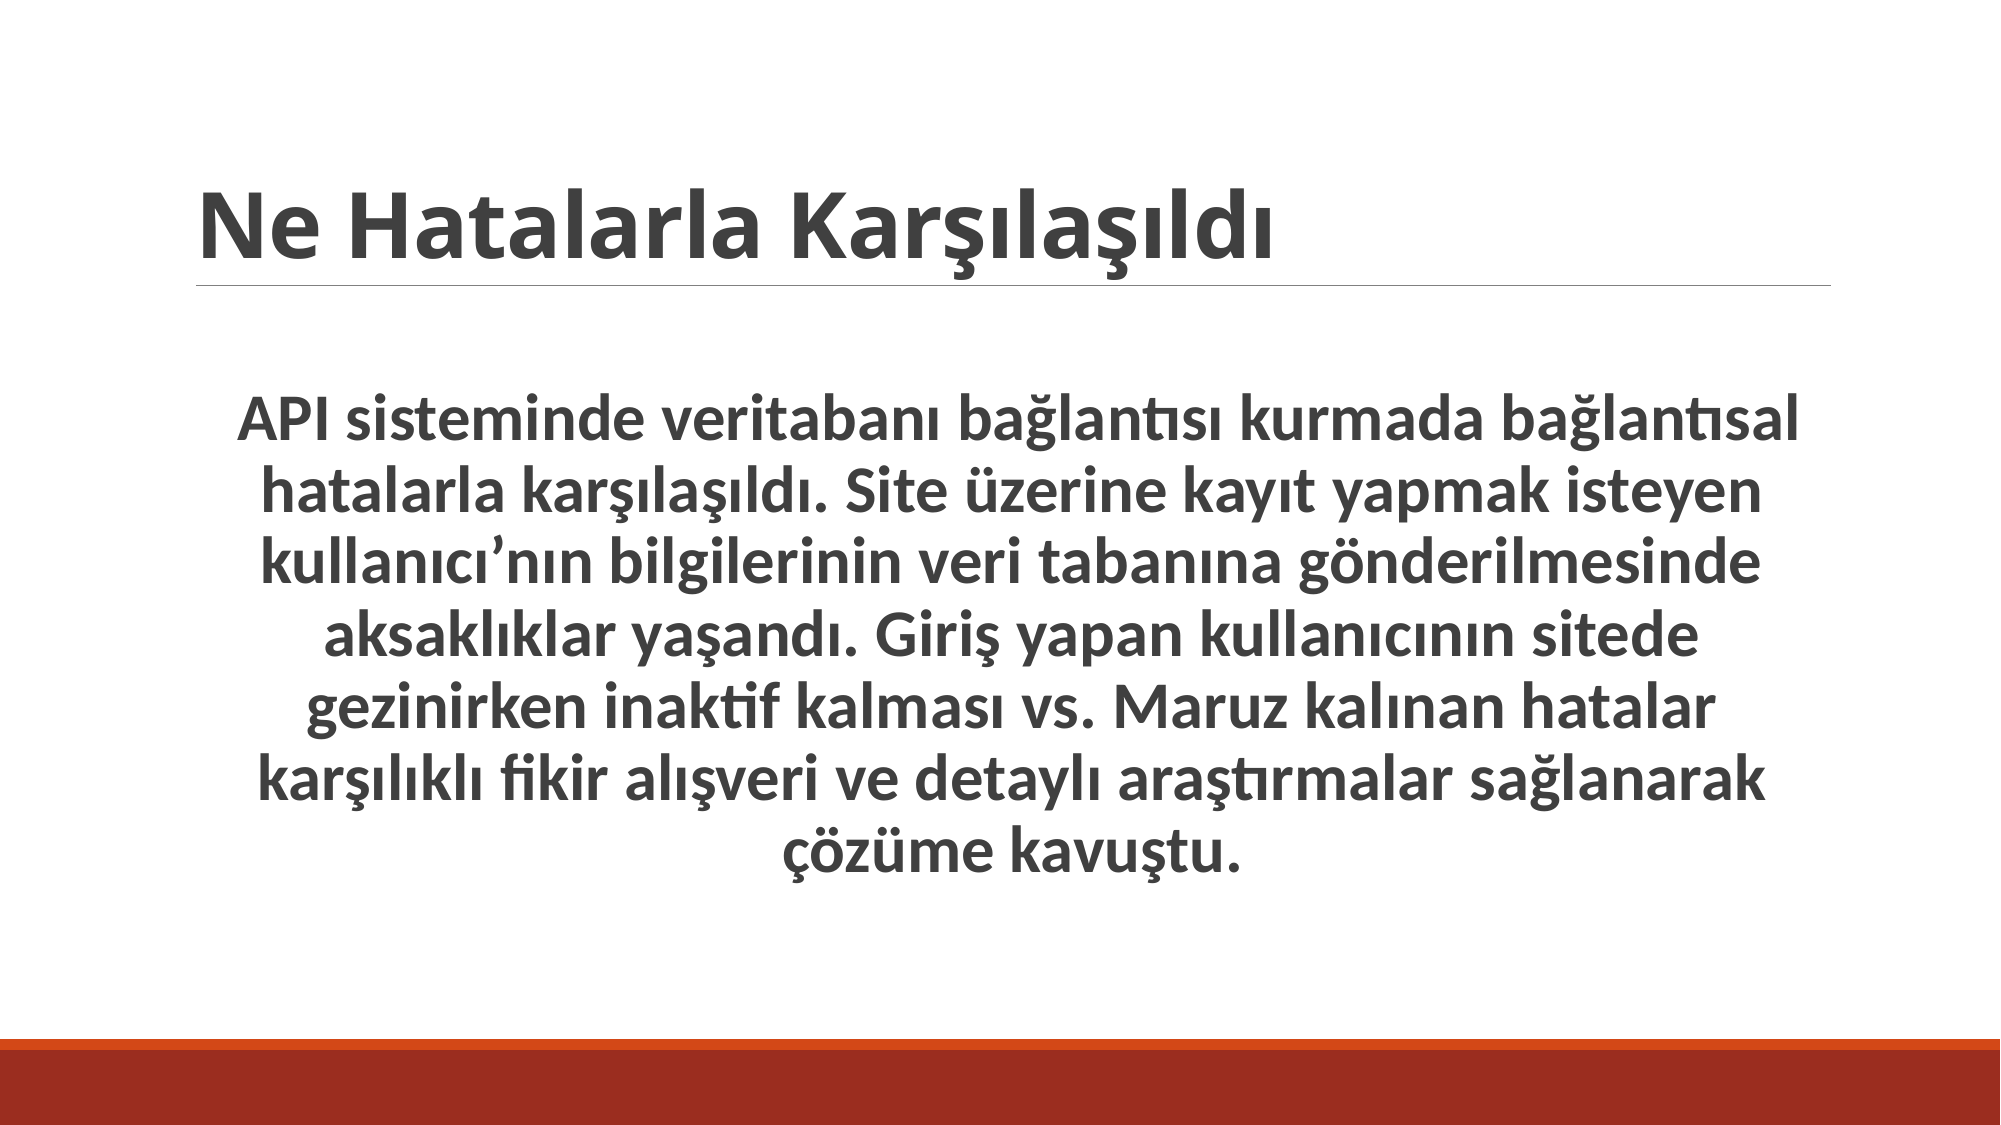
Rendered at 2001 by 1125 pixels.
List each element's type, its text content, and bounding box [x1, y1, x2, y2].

list API sisteminde veritabanı bağlantısı kurmada bağlantısal hatalarla karşılaşıldı. Site üzerine kayıt yapmak isteyen kullanıcı’nın bilgilerinin veri tabanına gönderilmesinde aksaklıklar yaşandı. Giriş yapan kullanıcının sitede gezinirken inaktif kalması vs. Maruz kalınan hatalar karşılıklı fikir alışveri ve detaylı araştırmalar sağlanarak çözüme kavuştu. [180, 302, 1830, 963]
title Ne Hatalarla Karşılaşıldı [180, 47, 1830, 285]
